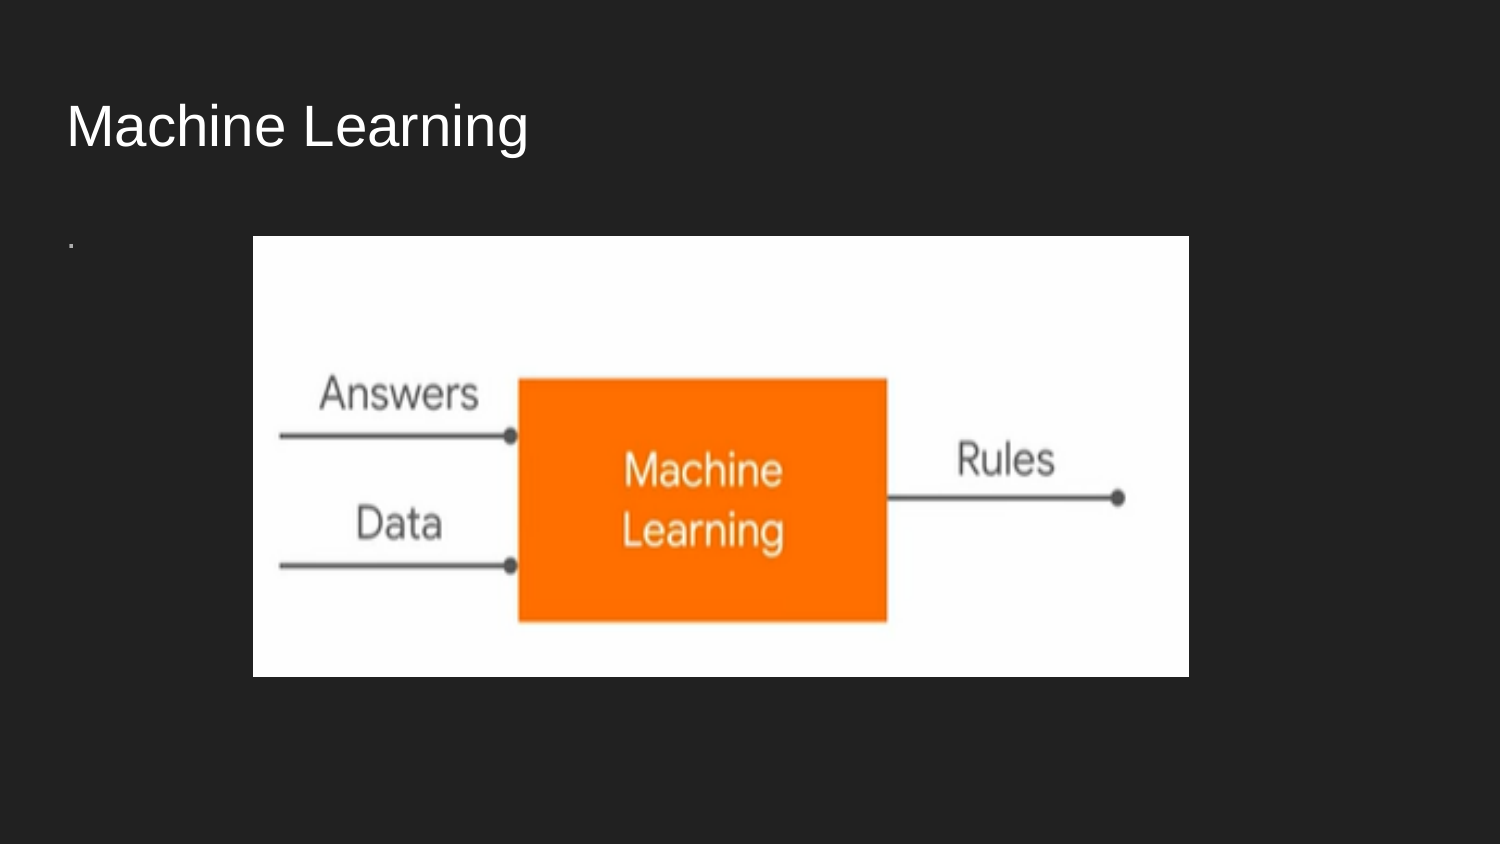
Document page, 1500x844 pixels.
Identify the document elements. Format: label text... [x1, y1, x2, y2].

title Machine Learning [51, 72, 1449, 167]
list . [51, 189, 1449, 750]
picture [253, 236, 1189, 677]
